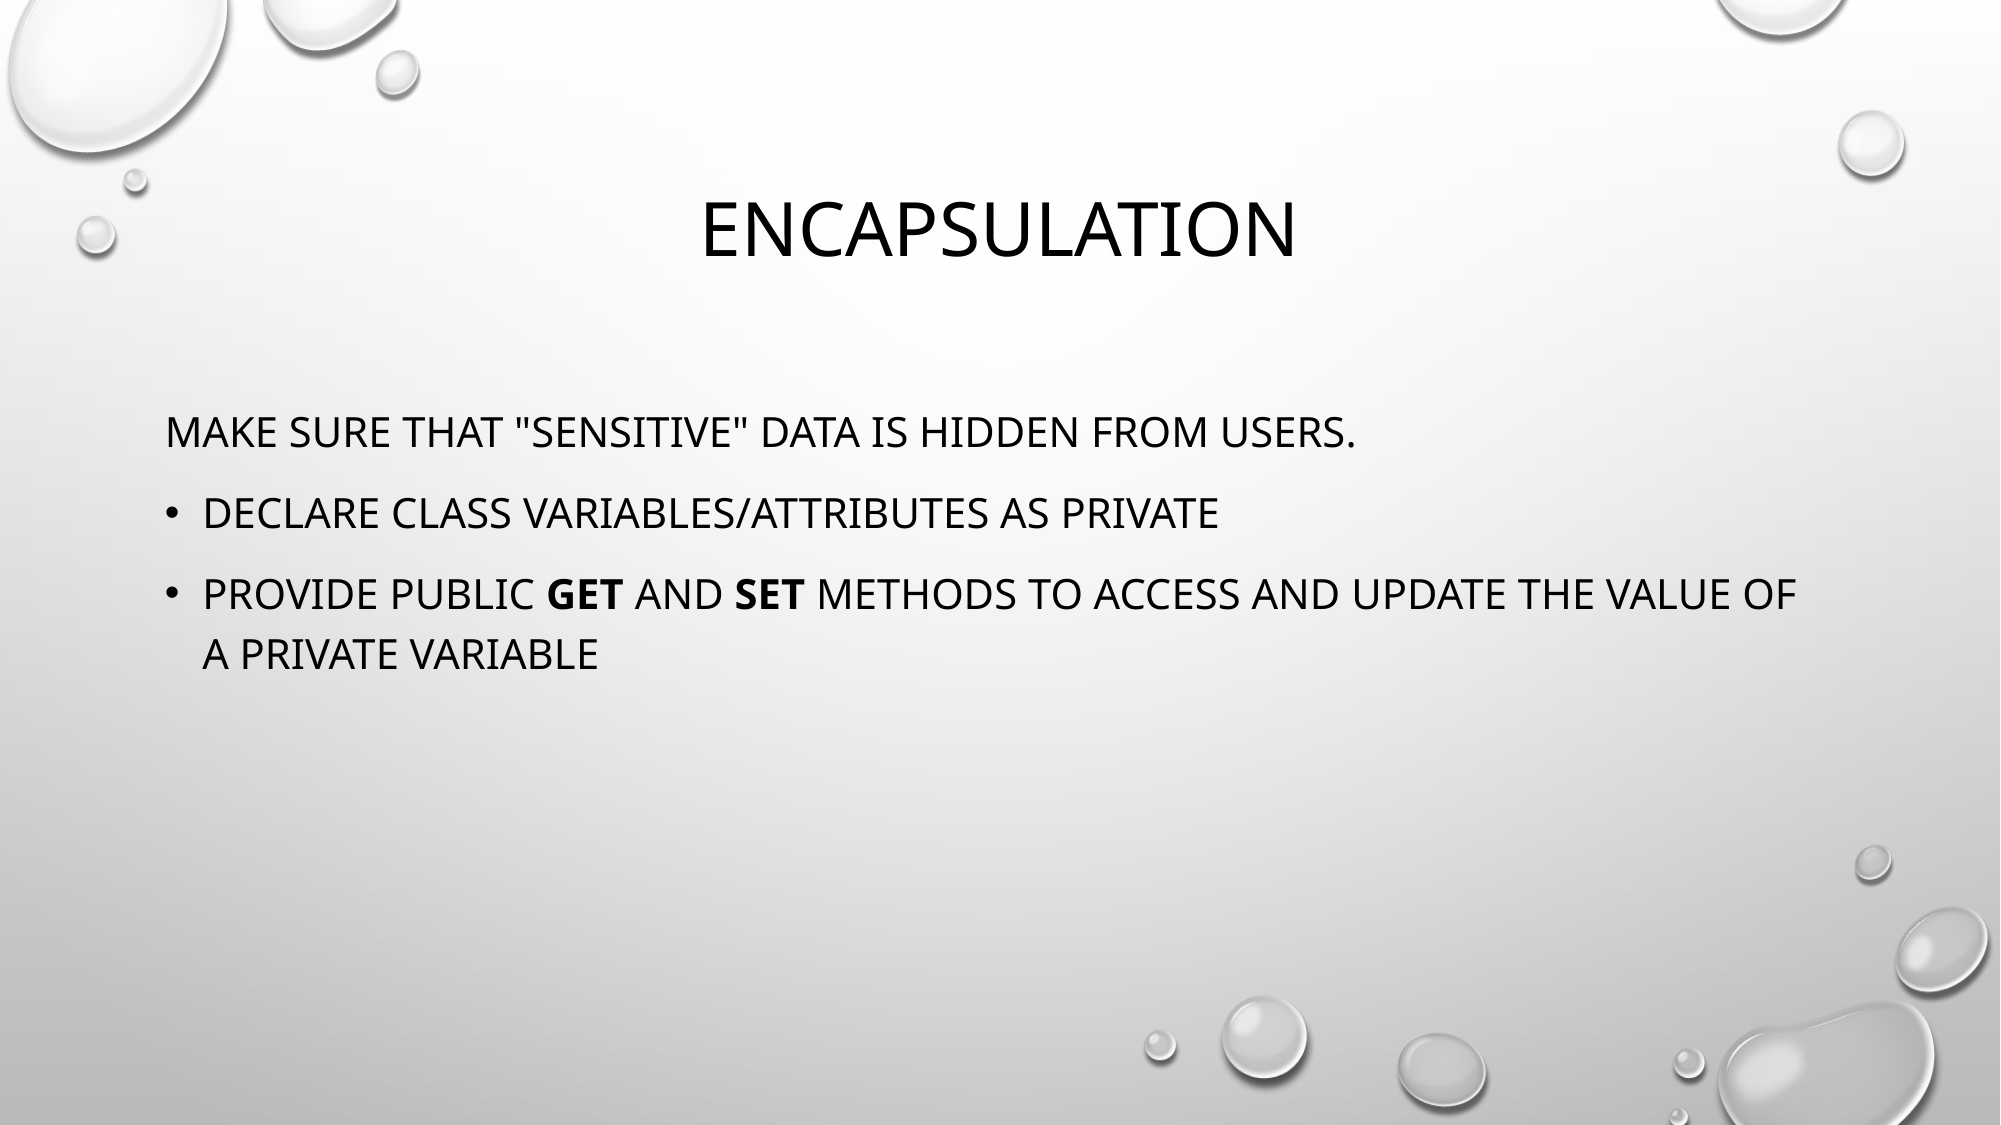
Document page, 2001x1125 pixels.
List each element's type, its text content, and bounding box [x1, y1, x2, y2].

title Encapsulation [149, 101, 1851, 364]
picture [0, 0, 2000, 1125]
list make sure that "sensitive" data is hidden from users. declare class variables/attributes as private provide public get and set methods to access and update the value of a private variable [149, 388, 1850, 950]
